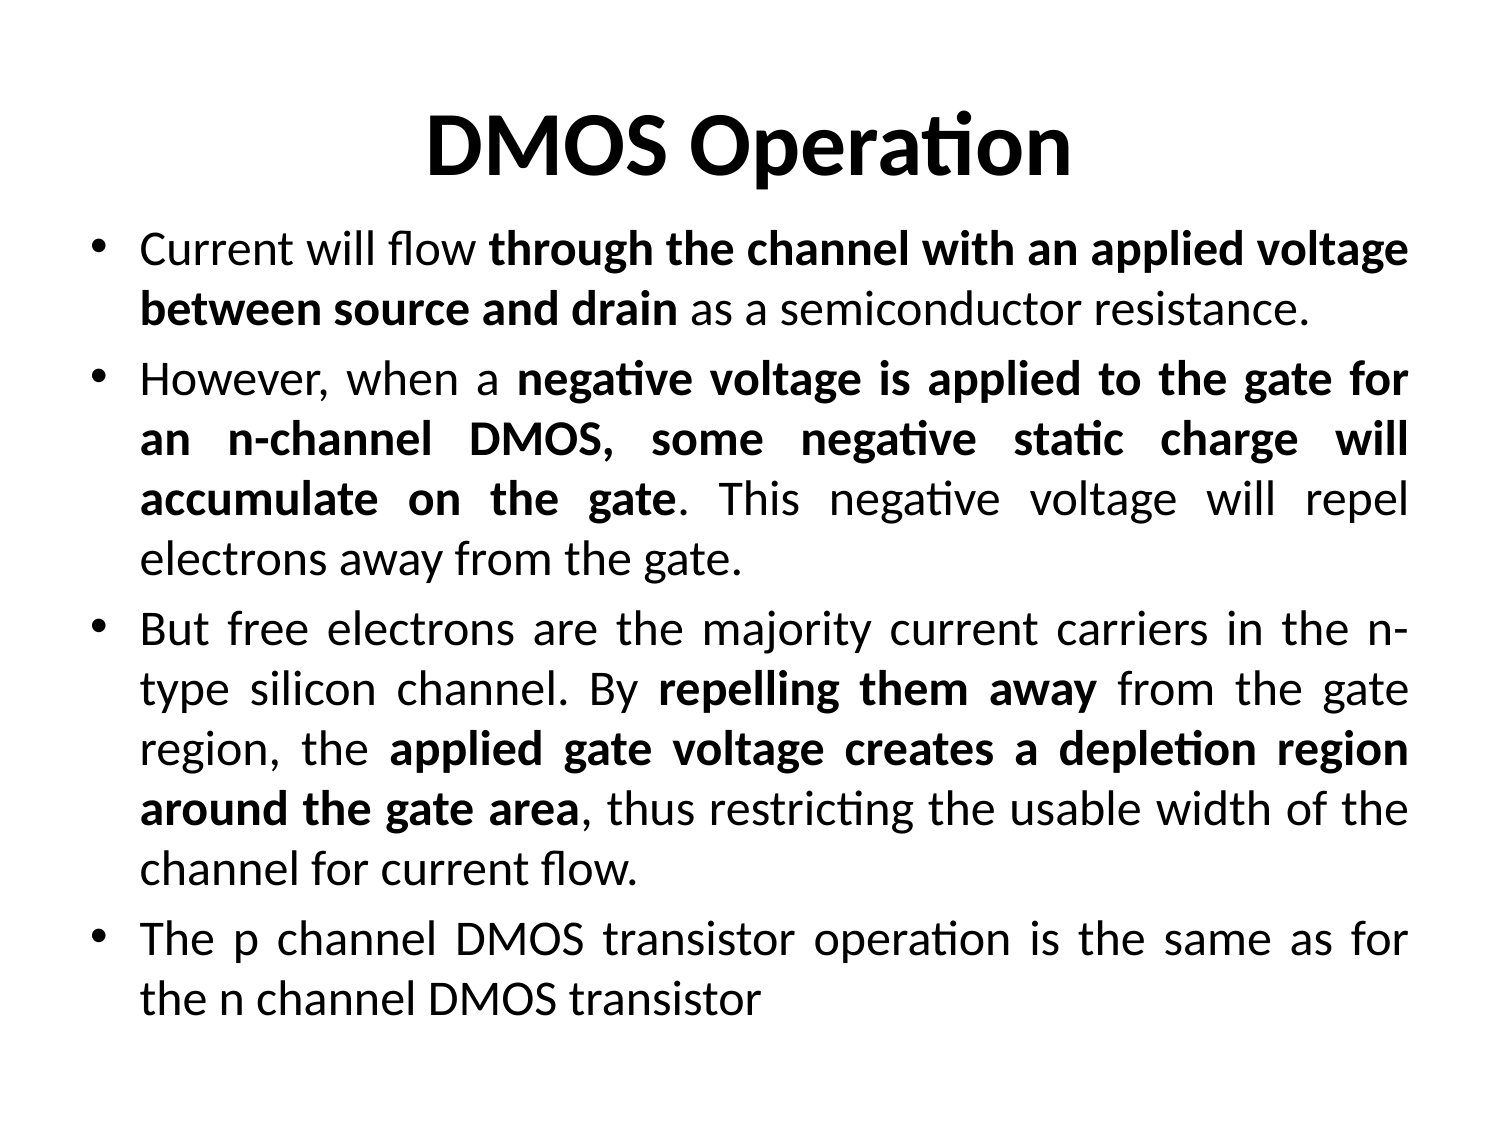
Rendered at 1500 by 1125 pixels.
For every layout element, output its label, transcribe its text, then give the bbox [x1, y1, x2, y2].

title DMOS Operation [75, 45, 1425, 208]
list Current will flow through the channel with an applied voltage between source and drain as a semiconductor resistance. However, when a negative voltage is applied to the gate for an n-channel DMOS, some negative static charge will accumulate on the gate. This negative voltage will repel electrons away from the gate. But free electrons are the majority current carriers in the n-type silicon channel. By repelling them away from the gate region, the applied gate voltage creates a depletion region around the gate area, thus restricting the usable width of the channel for current flow. The p channel DMOS transistor operation is the same as for the n channel DMOS transistor [75, 208, 1425, 1083]
